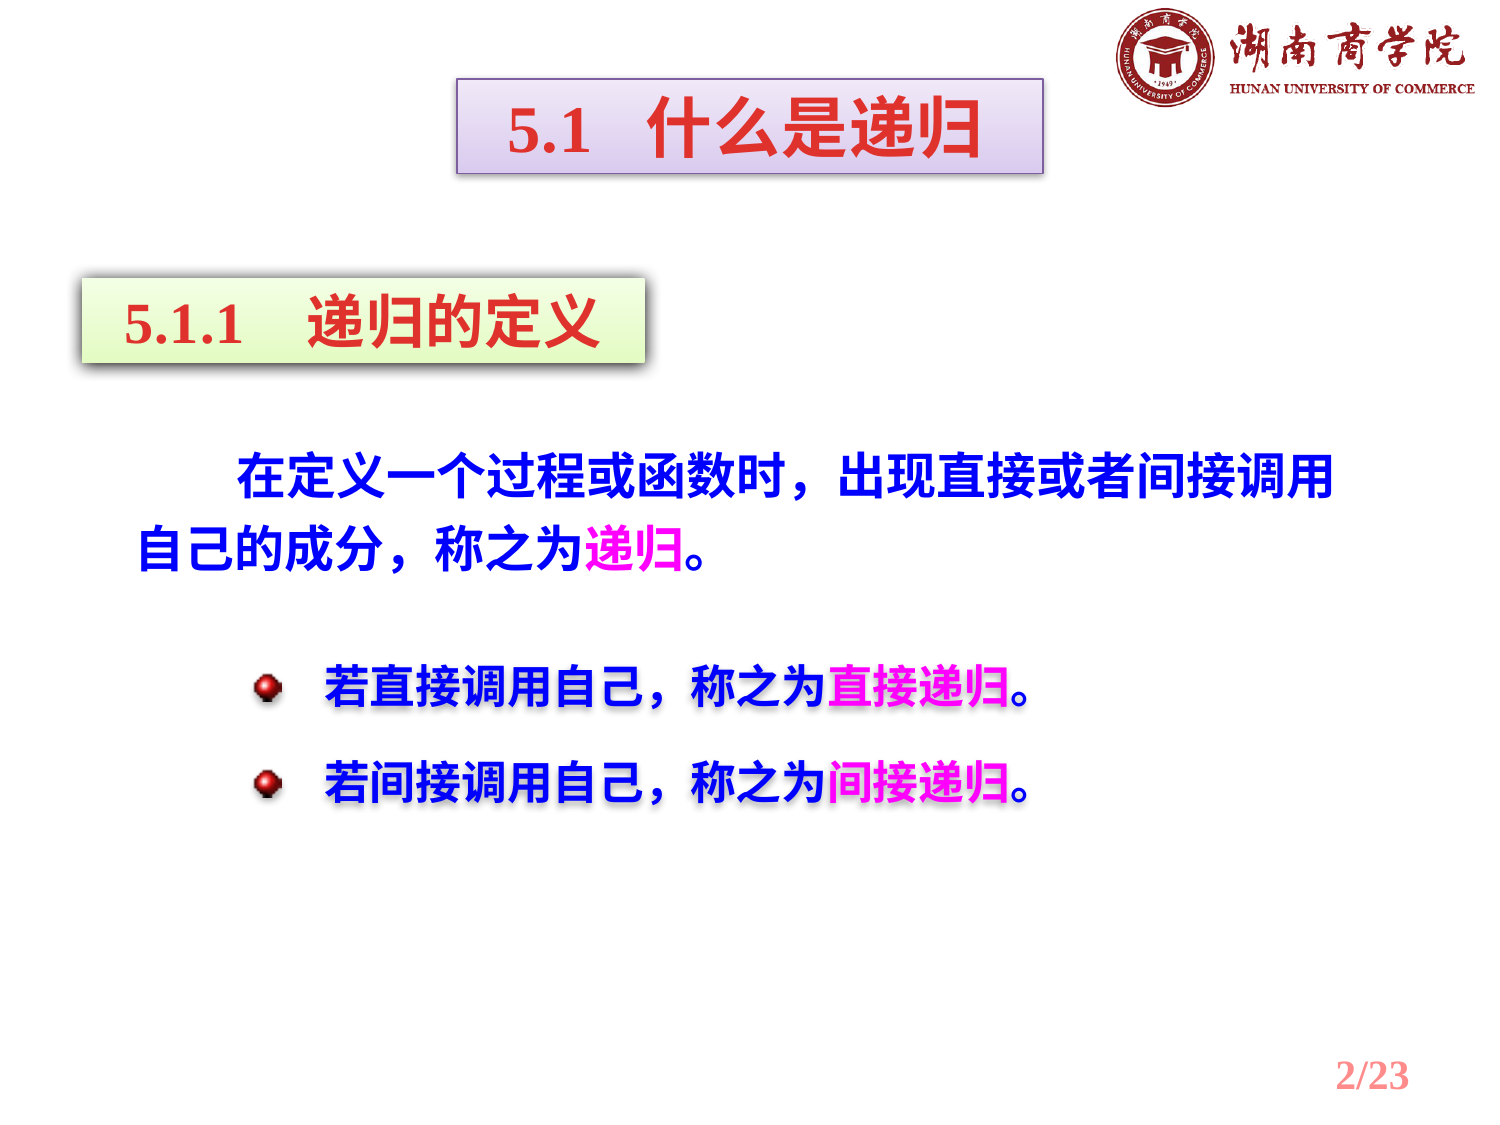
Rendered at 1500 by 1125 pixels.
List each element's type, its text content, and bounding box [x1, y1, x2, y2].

text_box 在定义一个过程或函数时，出现直接或者间接调用自己的成分，称之为递归。 [119, 424, 1395, 585]
text_box 5.1 什么是递归 [456, 78, 1044, 174]
text_box 5.1.1 递归的定义 [81, 277, 645, 364]
picture [249, 765, 282, 798]
text_box 若直接调用自己，称之为直接递归。 若间接调用自己，称之为间接递归。 [234, 632, 1254, 817]
slide_number 2/23 [1074, 1042, 1425, 1103]
picture [1086, 0, 1500, 113]
picture [249, 669, 282, 702]
